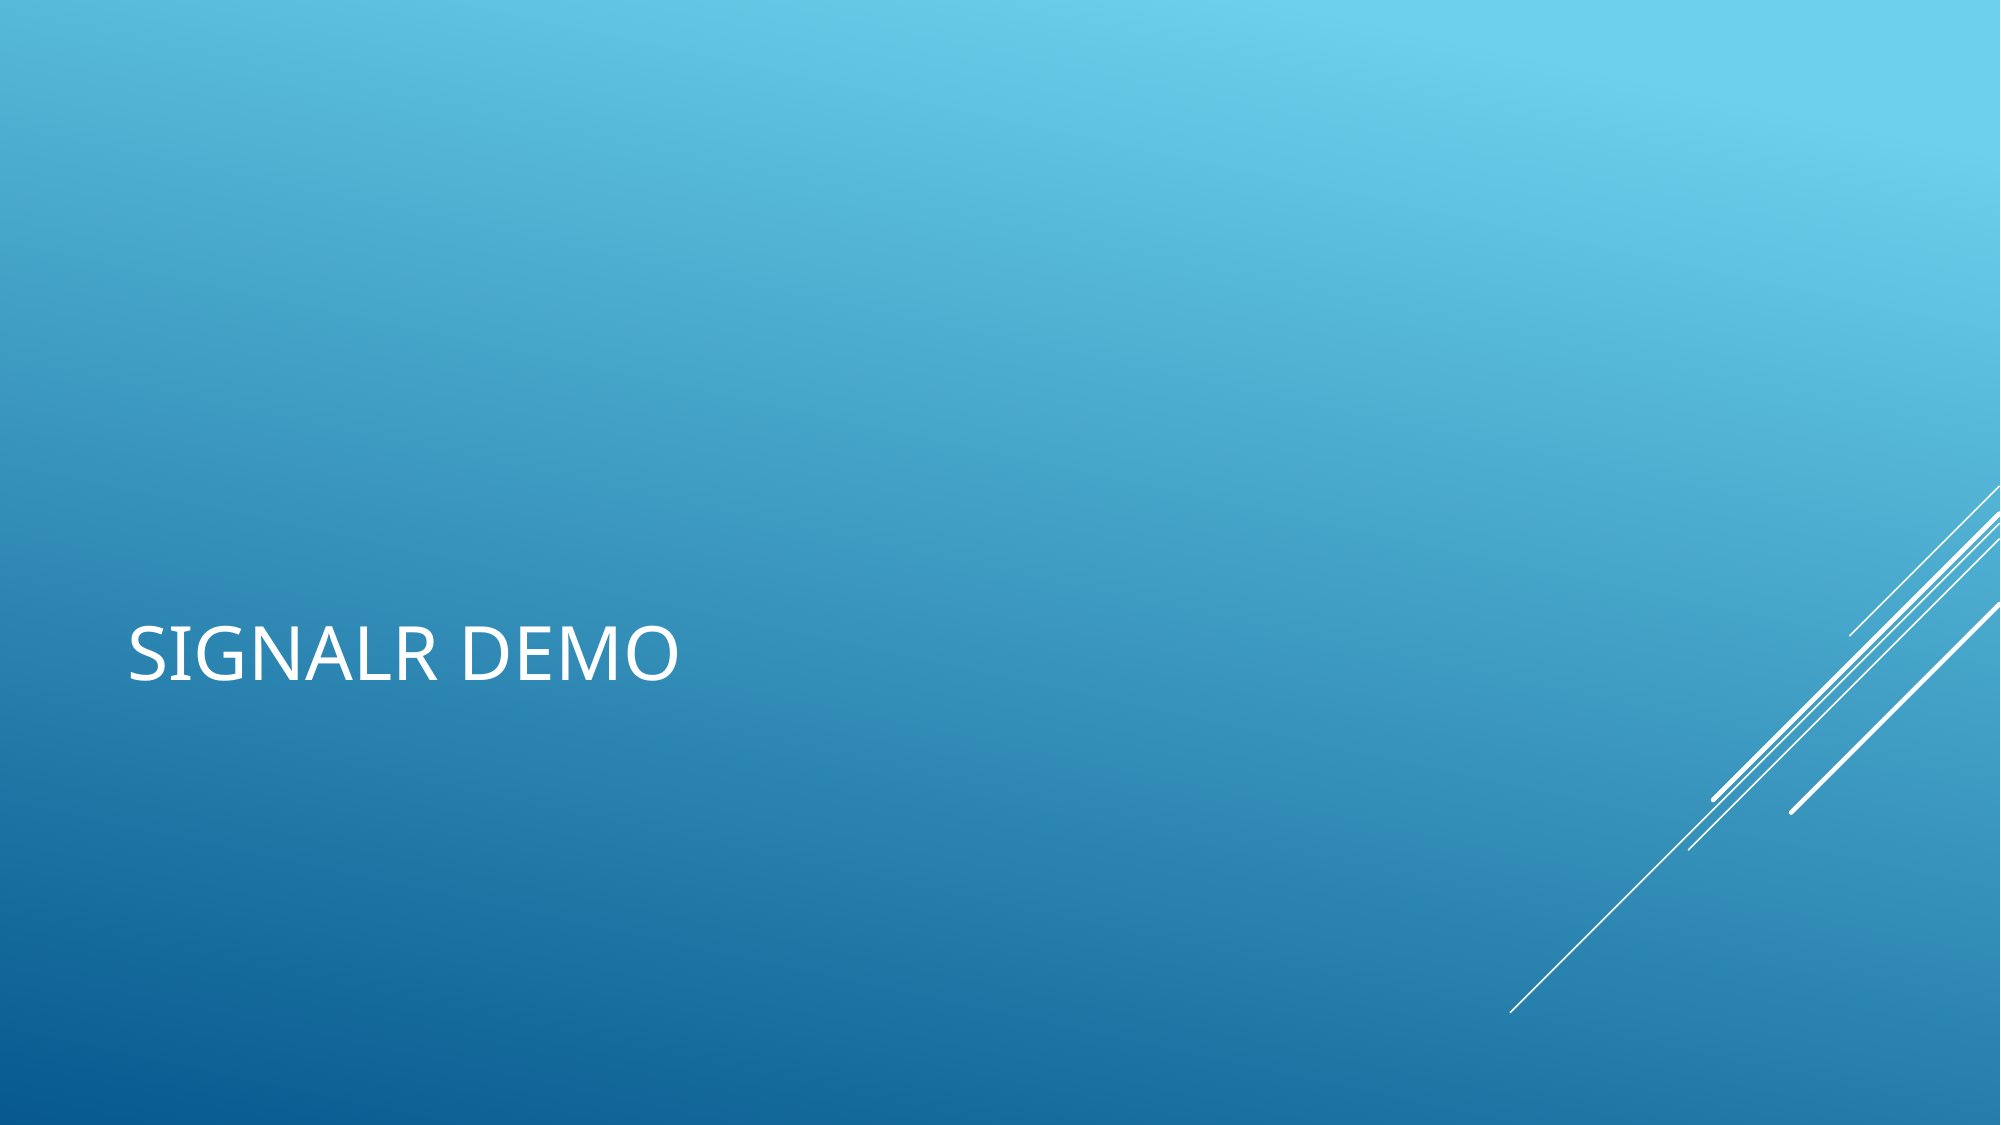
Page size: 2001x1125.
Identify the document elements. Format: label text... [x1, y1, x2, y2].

title SignalR Demo [112, 329, 1513, 704]
